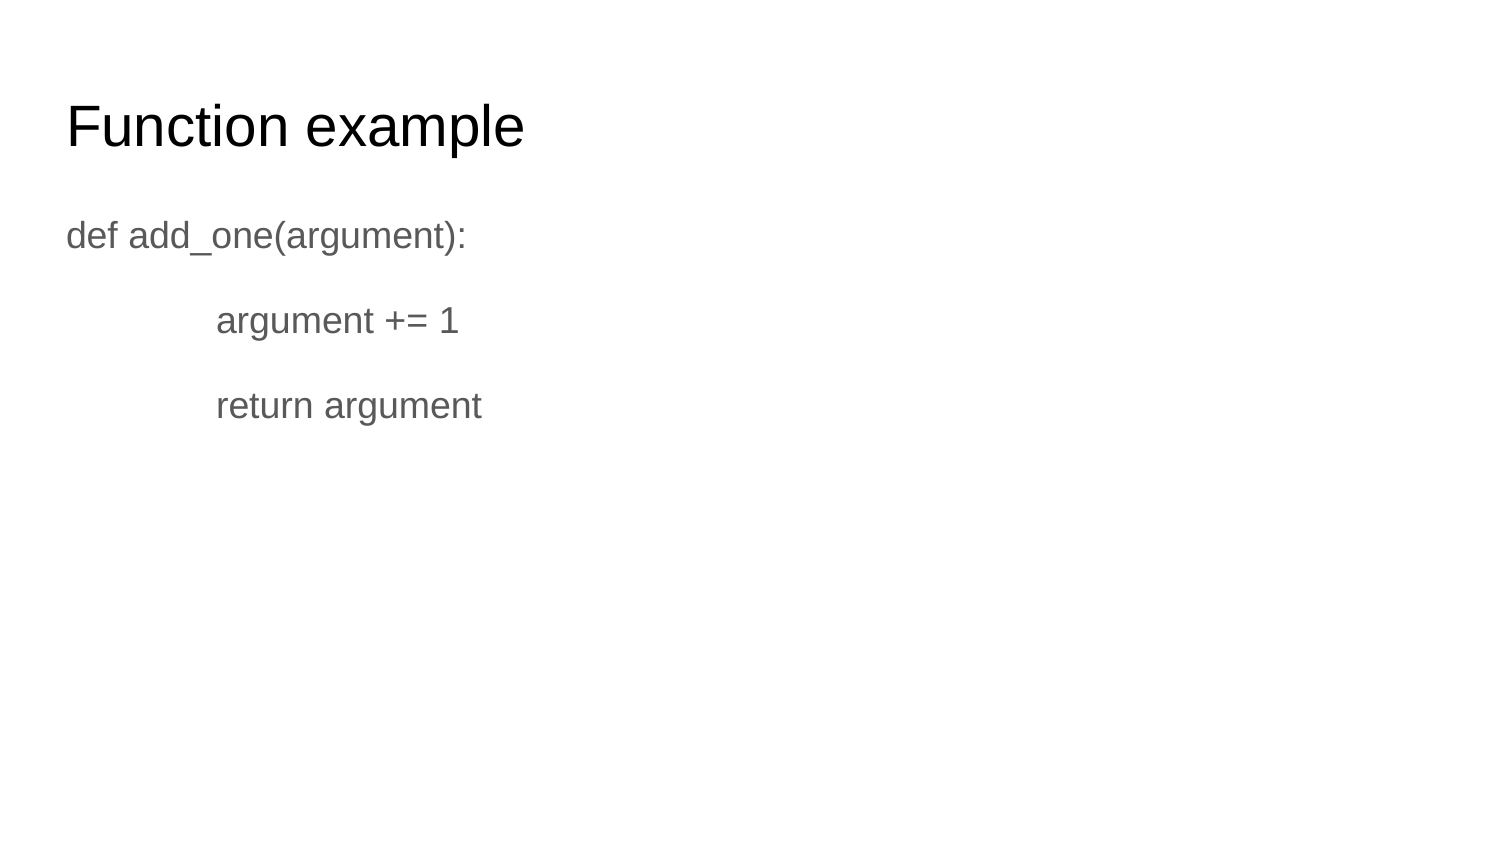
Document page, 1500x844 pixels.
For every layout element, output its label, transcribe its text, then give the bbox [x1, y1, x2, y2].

list def add_one(argument): argument += 1 return argument [51, 189, 1449, 750]
title Function example [51, 72, 1449, 167]
